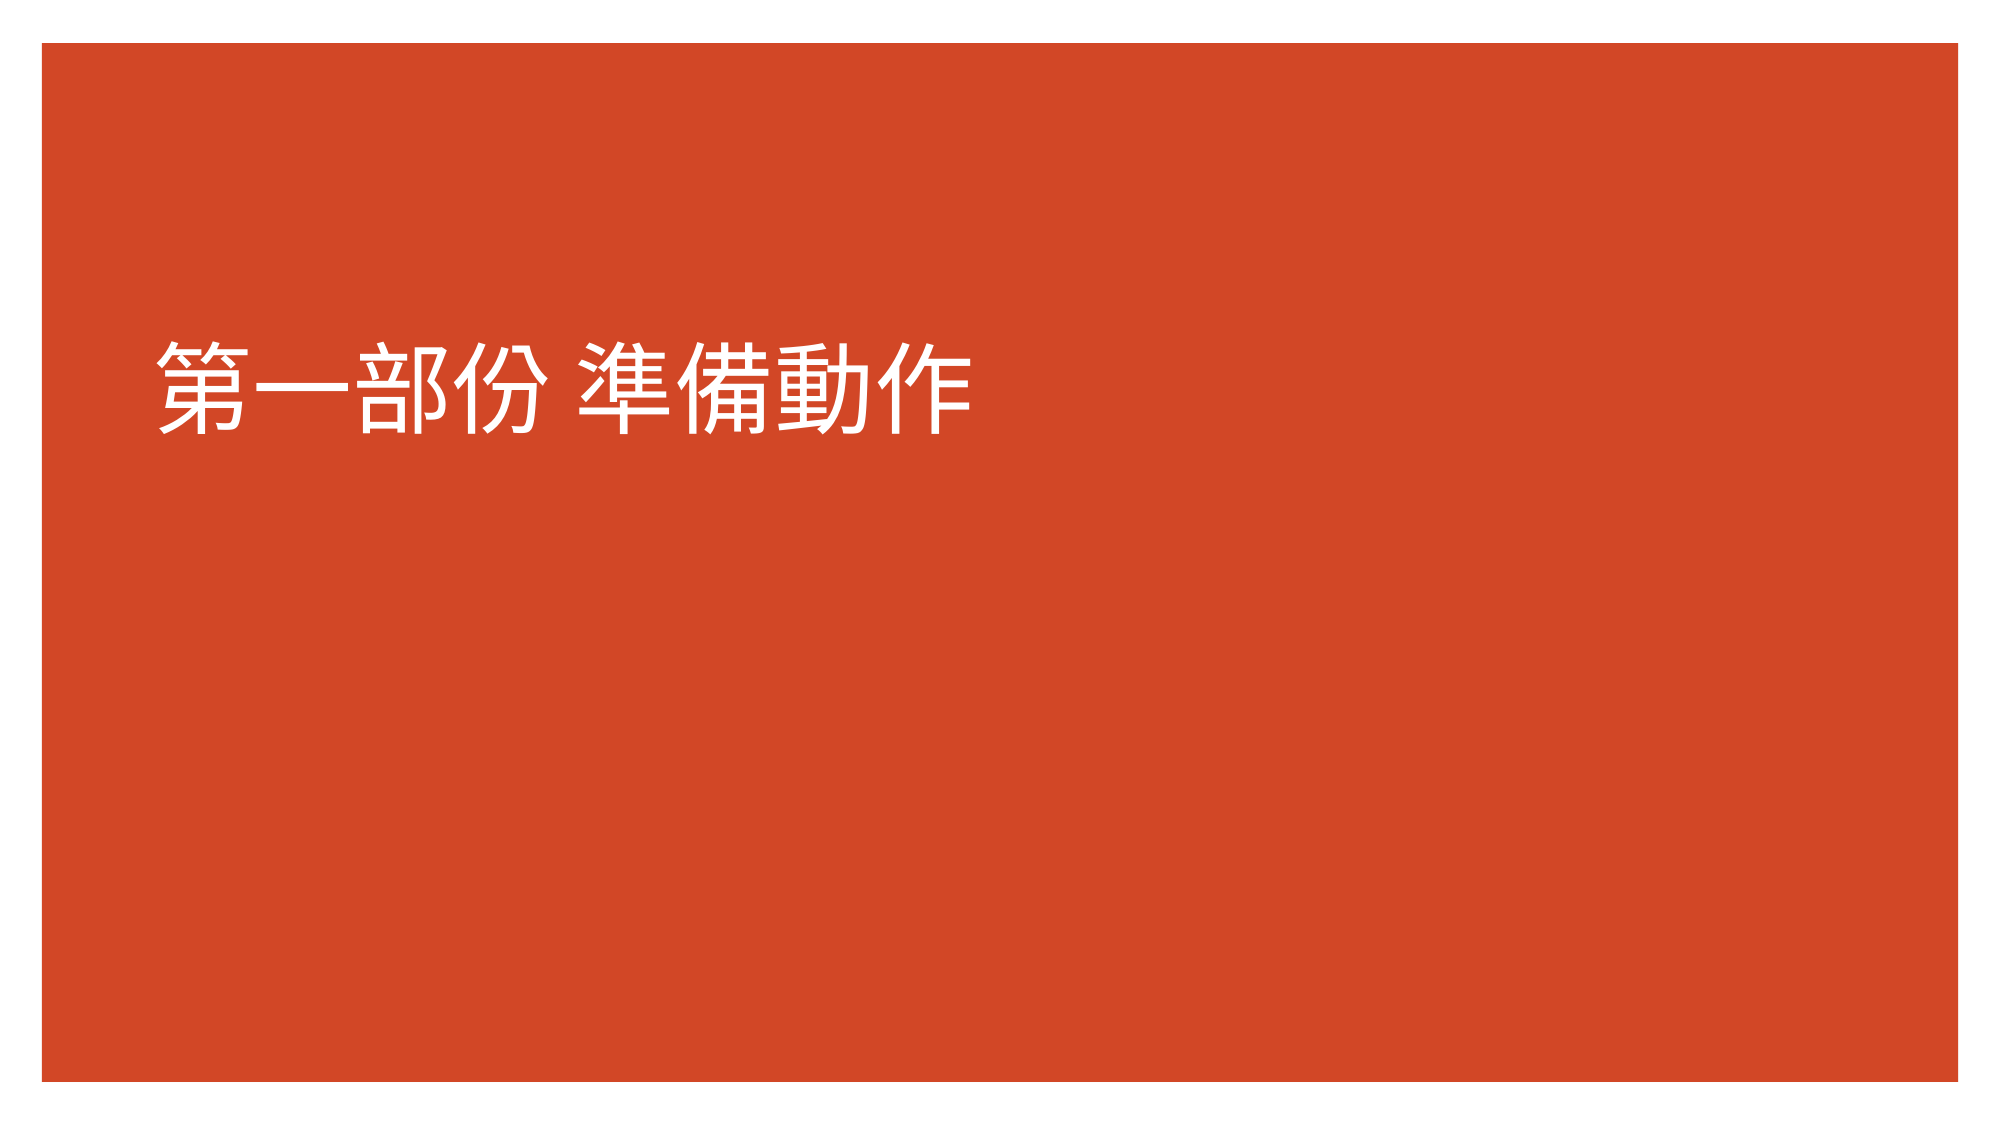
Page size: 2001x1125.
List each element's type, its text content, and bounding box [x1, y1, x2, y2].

title 第一部份 準備動作 [137, 190, 1863, 583]
